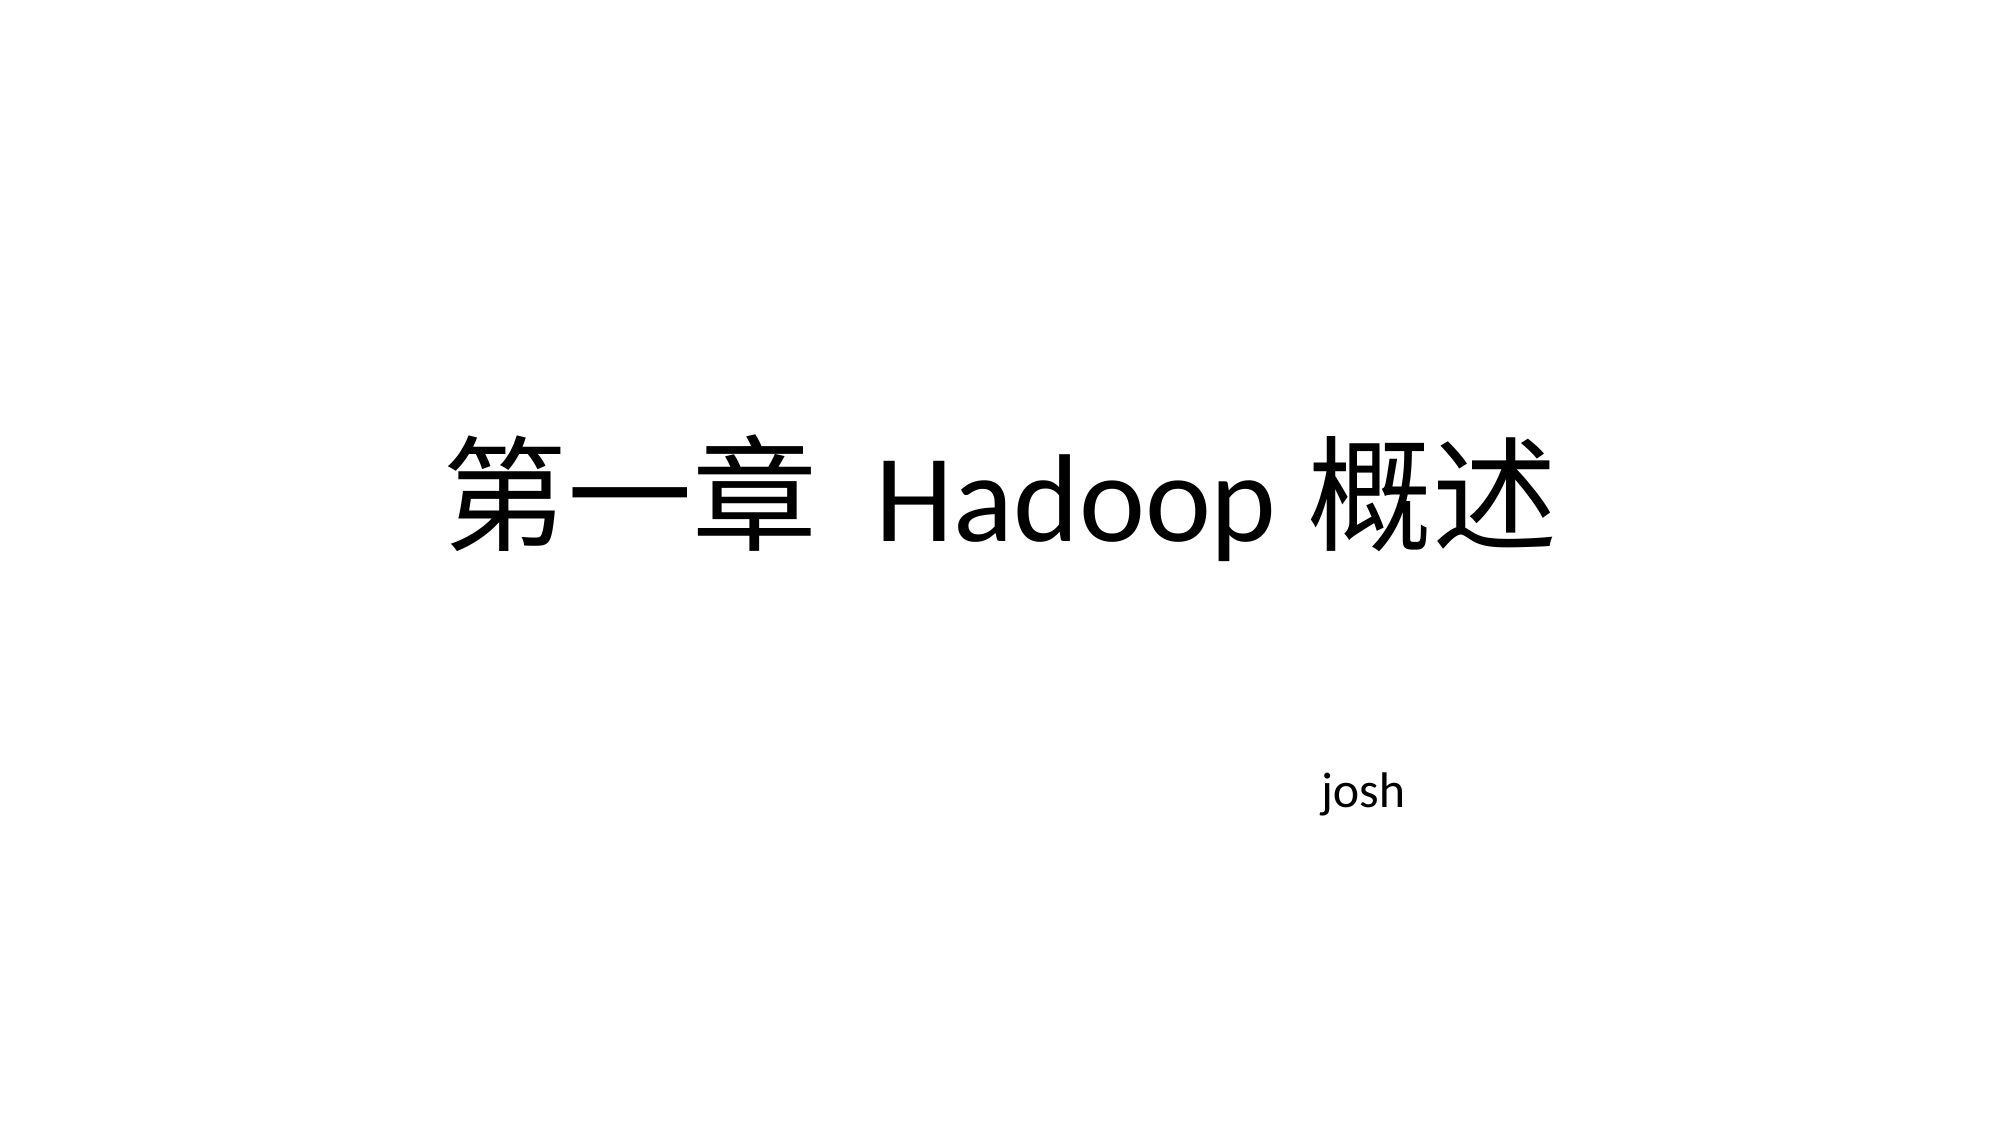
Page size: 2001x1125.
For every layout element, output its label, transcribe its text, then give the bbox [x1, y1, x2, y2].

title 第一章 Hadoop概述 [249, 184, 1750, 576]
subtitle josh [537, 756, 2000, 1028]
